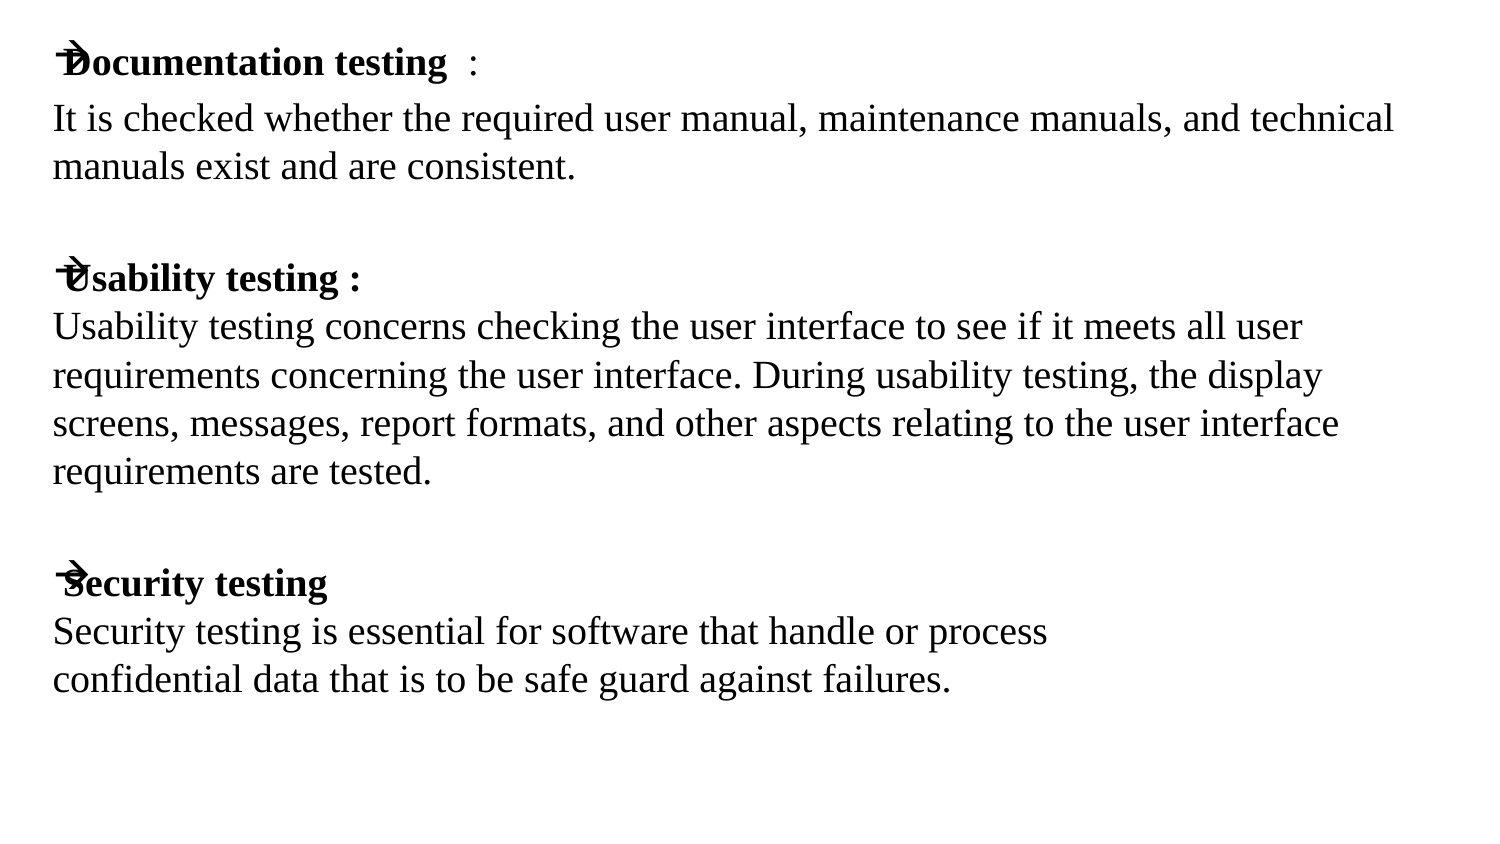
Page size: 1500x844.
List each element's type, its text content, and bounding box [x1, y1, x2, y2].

subtitle Documentation testing : It is checked whether the required user manual, maintenance manuals, and technical manuals exist and are consistent. Usability testing : Usability testing concerns checking the user interface to see if it meets all user requirements concerning the user interface. During usability testing, the display screens, messages, report formats, and other aspects relating to the user interface requirements are tested. Security testing Security testing is essential for software that handle or process confidential data that is to be safe guard against failures. [37, 28, 1463, 816]
